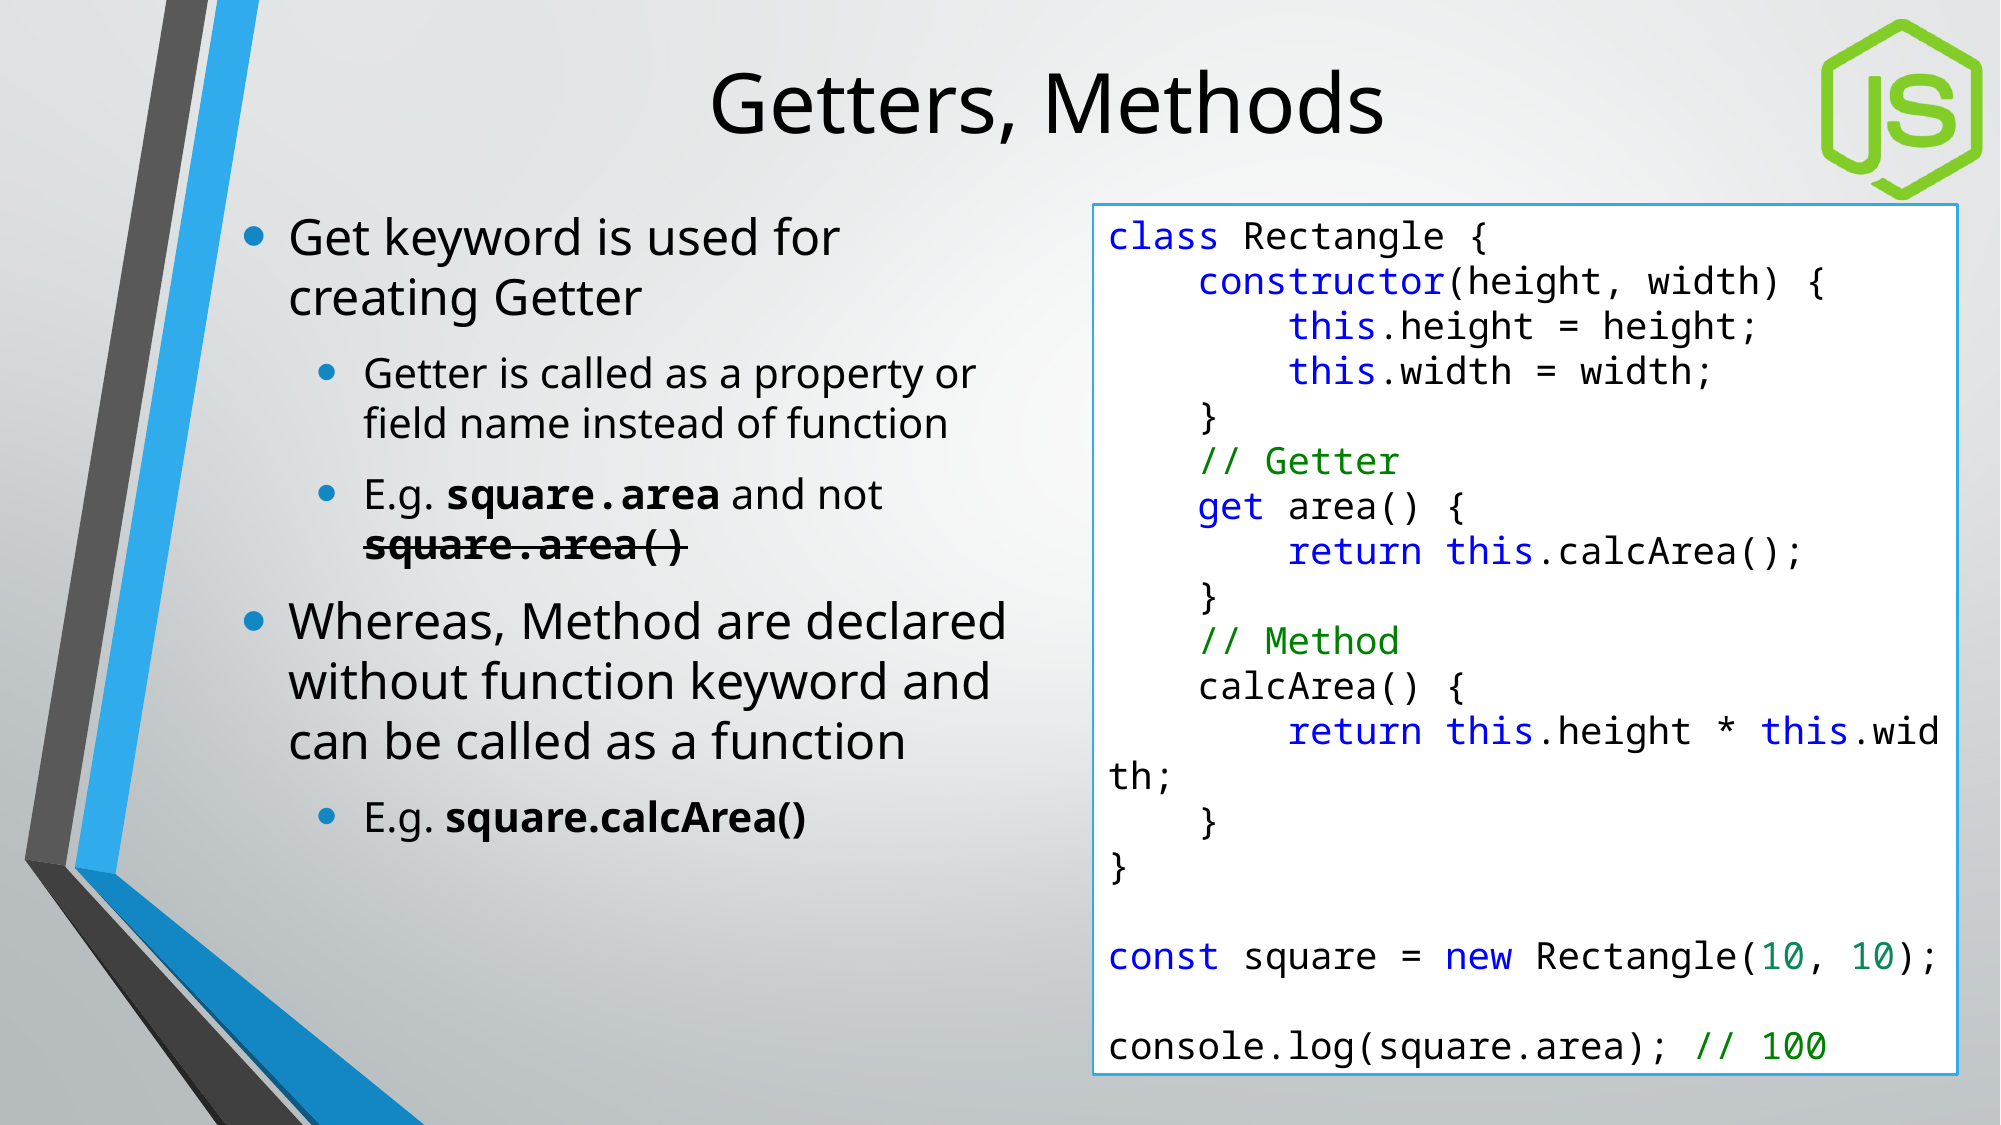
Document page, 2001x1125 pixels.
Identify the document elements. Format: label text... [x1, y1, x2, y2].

text_box class Rectangle { constructor(height, width) { this.height = height; this.width = width; } // Getter get area() { return this.calcArea(); } // Method calcArea() { return this.height * this.width; } } const square = new Rectangle(10, 10); console.log(square.area); // 100 [1092, 203, 1959, 1076]
list Get keyword is used for creating Getter Getter is called as a property or field name instead of function E.g. square.area and not square.area() Whereas, Method are declared without function keyword and can be called as a function E.g. square.calcArea() [226, 198, 1050, 1038]
picture [1815, 12, 1990, 209]
title Getters, Methods [226, 1, 1870, 199]
